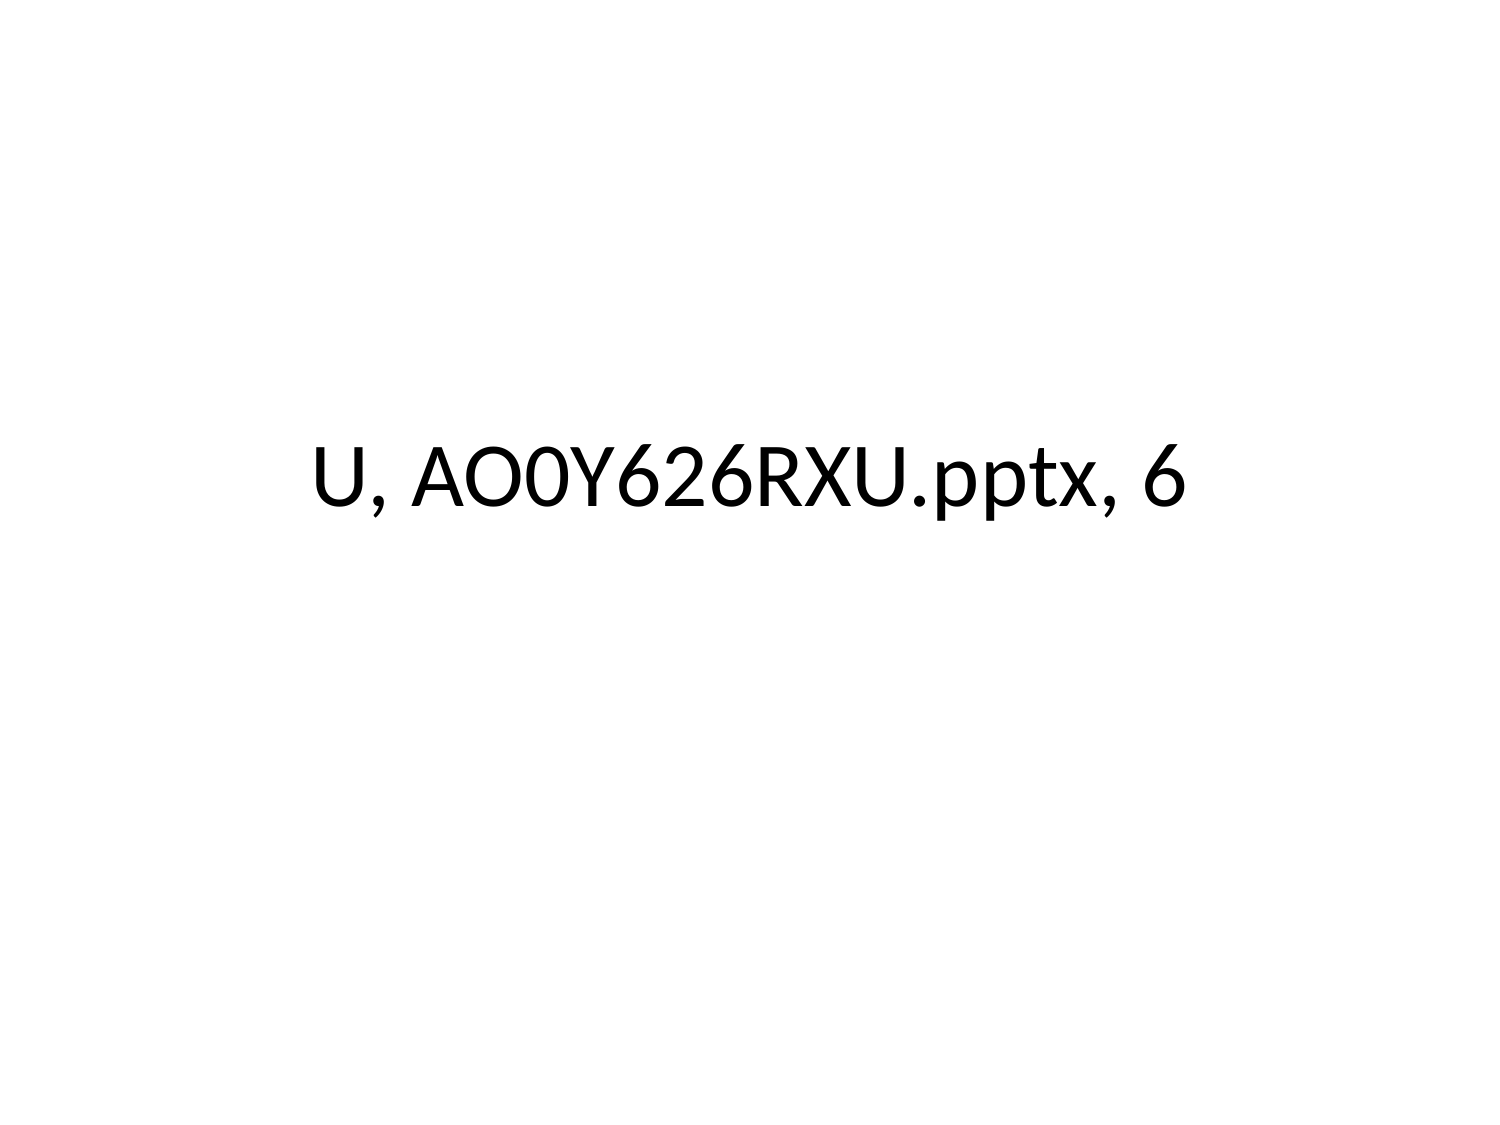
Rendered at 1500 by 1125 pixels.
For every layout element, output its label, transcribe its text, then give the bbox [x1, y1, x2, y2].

title U, AO0Y626RXU.pptx, 6 [112, 349, 1388, 591]
